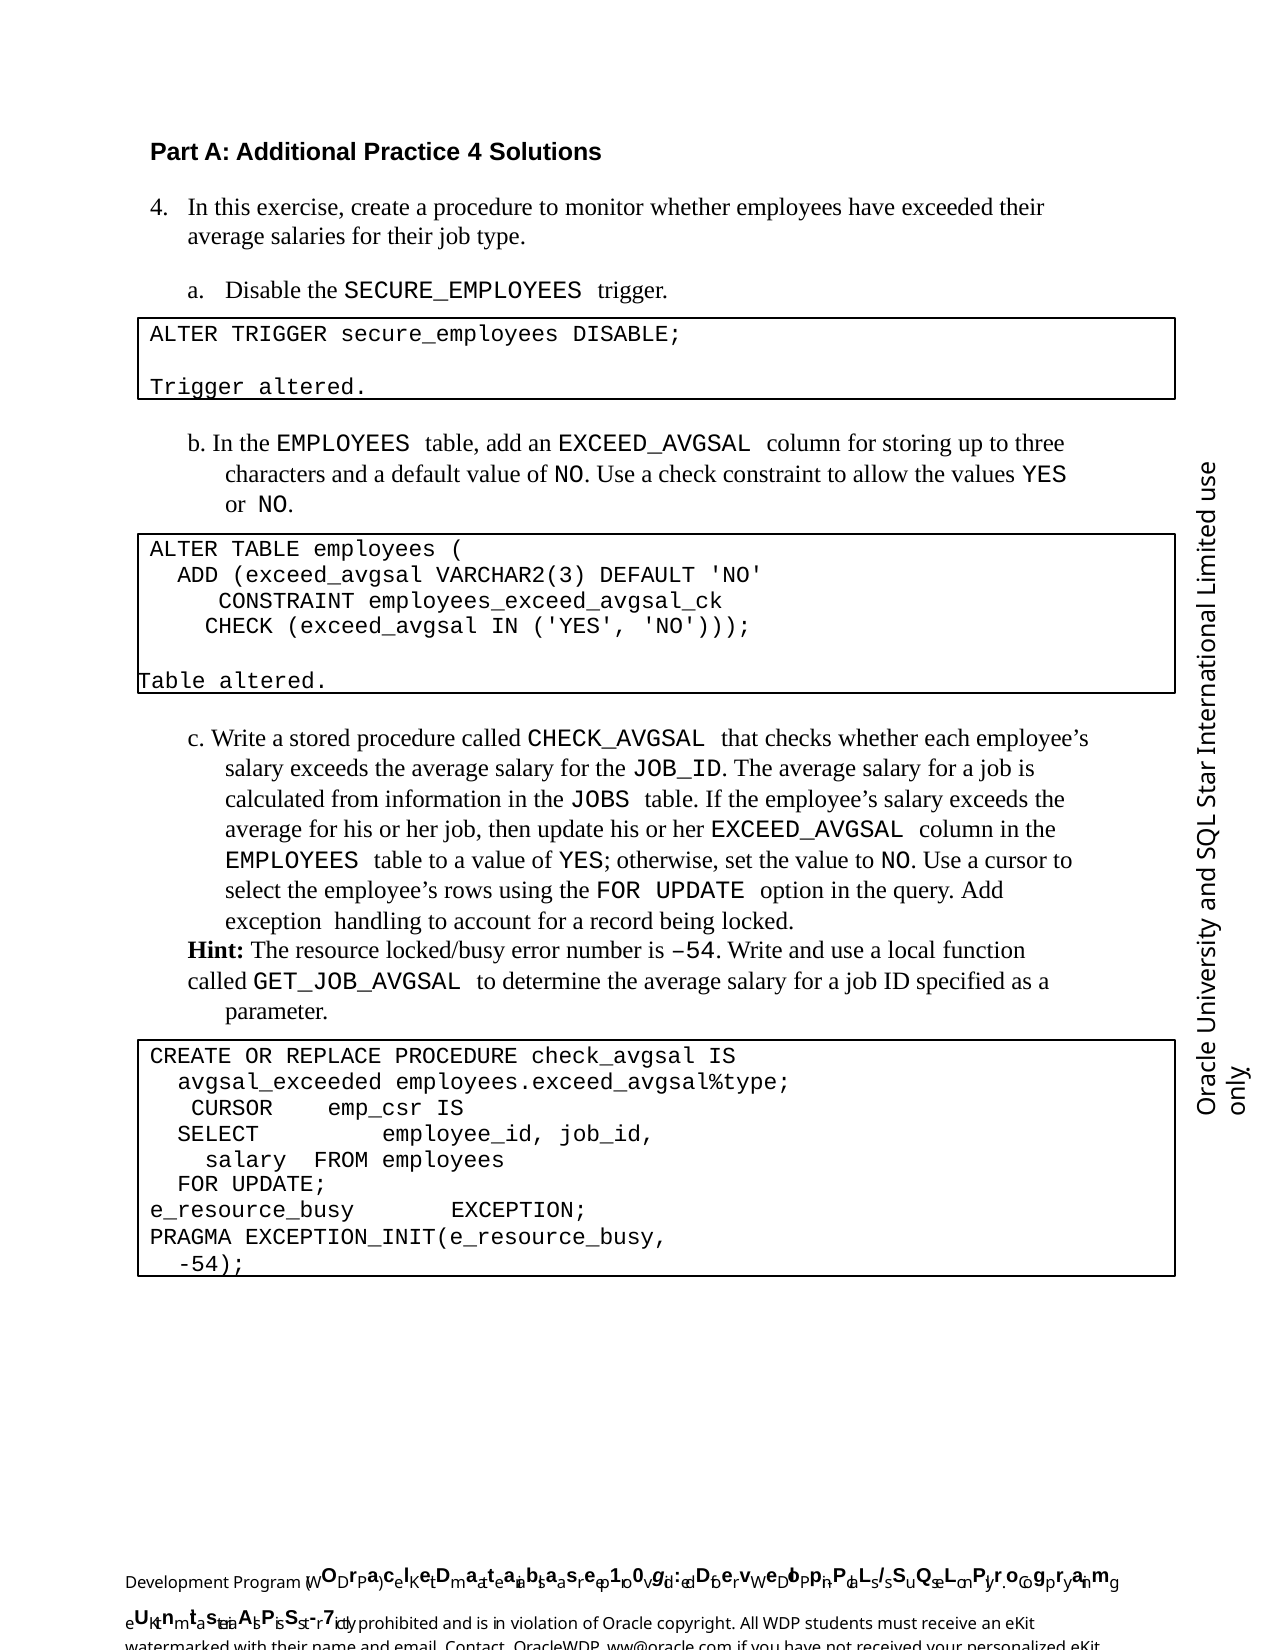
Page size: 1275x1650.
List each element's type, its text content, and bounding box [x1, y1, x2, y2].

text_box c. Write a stored procedure called CHECK_AVGSAL that checks whether each employee’s salary exceeds the average salary for the JOB_ID. The average salary for a job is calculated from information in the JOBS table. If the employee’s salary exceeds the average for his or her job, then update his or her EXCEED_AVGSAL column in the EMPLOYEES table to a value of YES; otherwise, set the value to NO. Use a cursor to select the employee’s rows using the FOR UPDATE option in the query. Add exception handling to account for a record being locked. Hint: The resource locked/busy error number is –54. Write and use a local function called GET_JOB_AVGSAL to determine the average salary for a job ID specified as a parameter. [185, 719, 1106, 1025]
text_box ALTER TRIGGER secure_employees DISABLE; Trigger altered. [137, 318, 1175, 399]
text_box Oracle University and SQL Star International Limited use onlyฺ [1189, 428, 1228, 1119]
text_box Development Program (WODrPa)celKeit Dmaatteariablsaasree p1ro0vgid:edDfoervWeDloP pin-PclaLs/sSuQseLonPlyr. oCogpryainmg eUKitnmitasteriaAls PisSst-r7ictly prohibited and is in violation of Oracle copyright. All WDP students must receive an eKit watermarked with their name and email. Contact OracleWDP_ww@oracle.com if you have not received your personalized eKit. [122, 1547, 1135, 1650]
text_box CREATE OR REPLACE PROCEDURE check_avgsal IS avgsal_exceeded employees.exceed_avgsal%type; CURSOR emp_csr IS SELECT employee_id, job_id, salary FROM employees FOR UPDATE; e_resource_busy EXCEPTION; PRAGMA EXCEPTION_INIT(e_resource_busy, -54); [137, 1040, 1175, 1277]
text_box Part A: Additional Practice 4 Solutions In this exercise, create a procedure to monitor whether employees have exceeded their average salaries for their job type. Disable the SECURE_EMPLOYEES trigger. [147, 133, 1053, 304]
text_box b. In the EMPLOYEES table, add an EXCEED_AVGSAL column for storing up to three characters and a default value of NO. Use a check constraint to allow the values YES or NO. [185, 424, 1099, 518]
text_box ALTER TABLE employees ( ADD (exceed_avgsal VARCHAR2(3) DEFAULT 'NO' CONSTRAINT employees_exceed_avgsal_ck CHECK (exceed_avgsal IN ('YES', 'NO'))); Table altered. [137, 534, 1175, 693]
